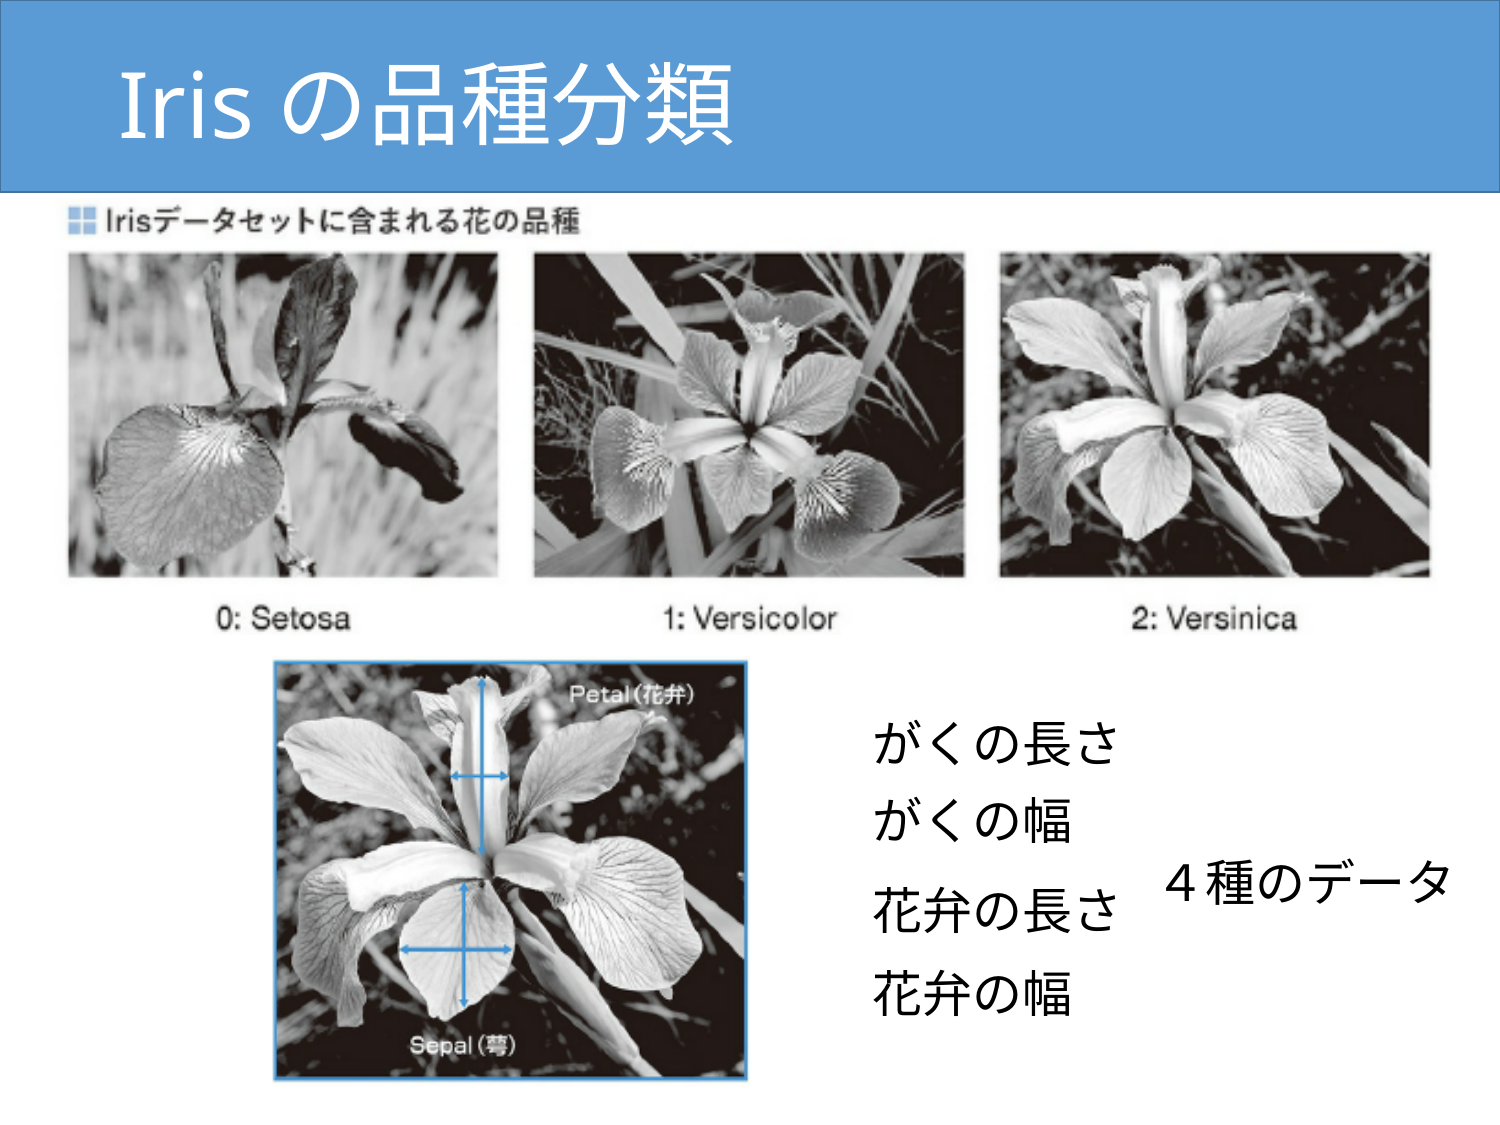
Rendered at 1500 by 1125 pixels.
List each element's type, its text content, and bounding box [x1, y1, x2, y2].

picture [272, 656, 750, 1087]
text_box ４種のデータ [1141, 843, 1471, 919]
text_box がくの長さ [858, 705, 1138, 780]
title Irisの品種分類 [103, 0, 1397, 197]
text_box 花弁の幅 [857, 954, 1088, 1030]
text_box 花弁の長さ [858, 871, 1138, 947]
picture [50, 197, 1450, 635]
text_box がくの幅 [857, 782, 1088, 858]
